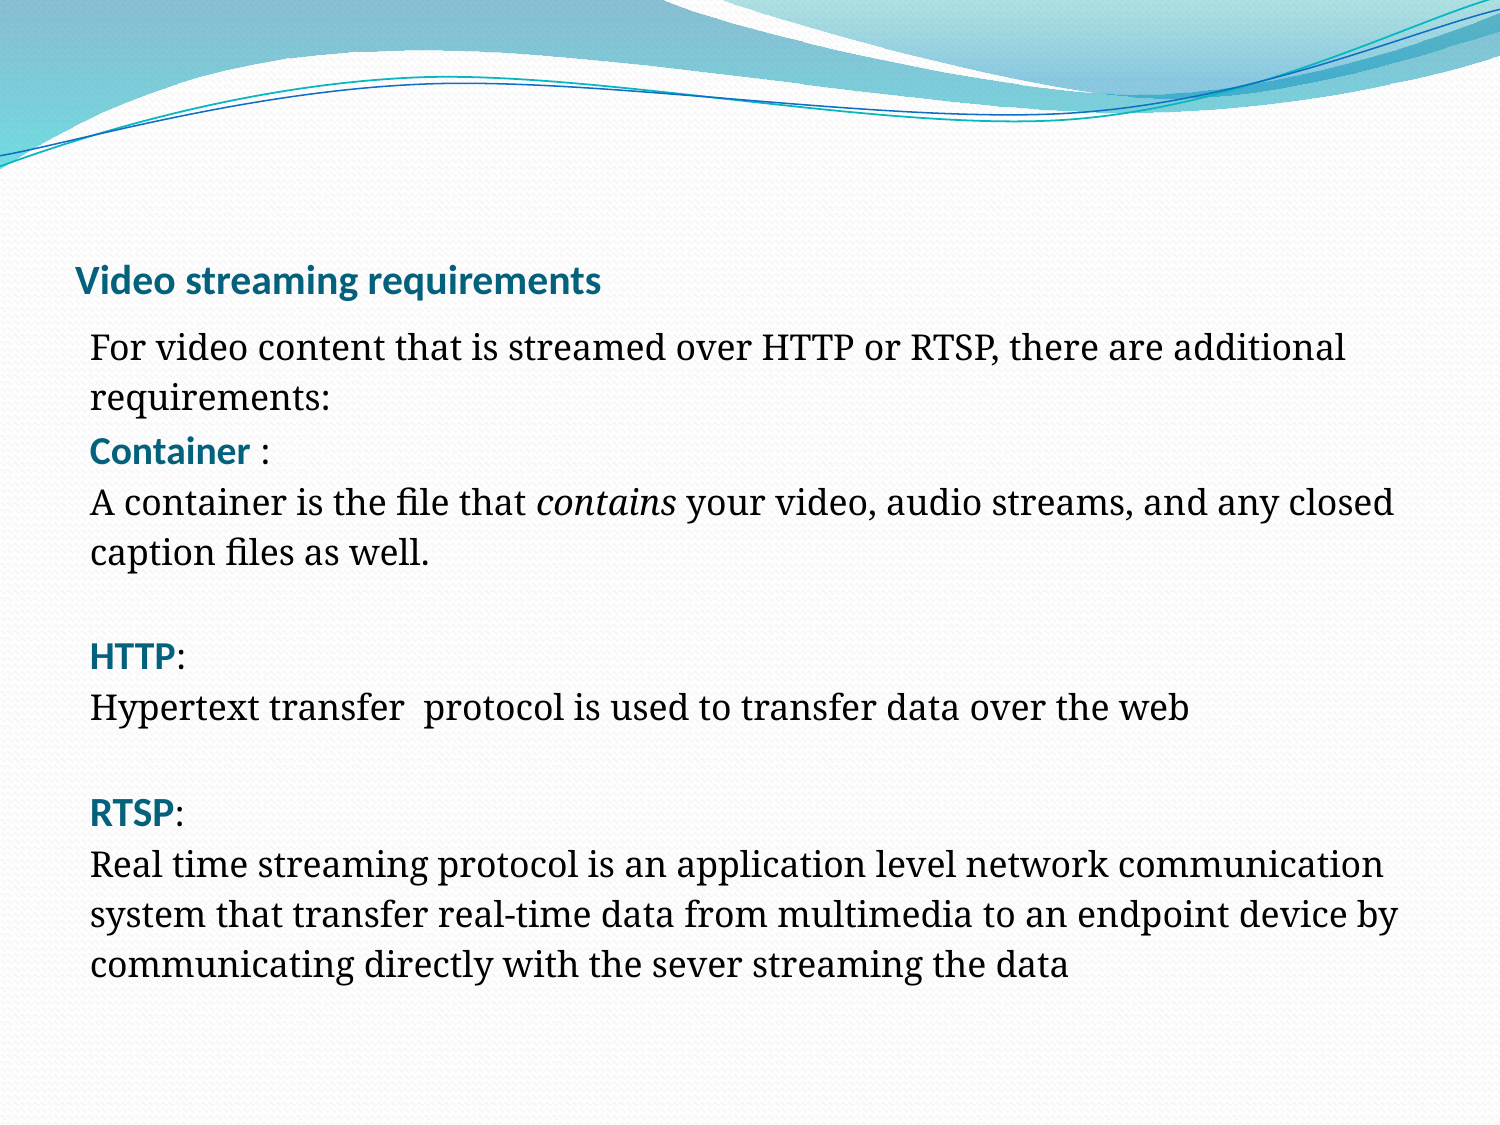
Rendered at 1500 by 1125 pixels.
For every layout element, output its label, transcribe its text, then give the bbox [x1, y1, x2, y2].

title Video streaming requirements [75, 115, 1425, 303]
list For video content that is streamed over HTTP or RTSP, there are additional requirements: Container : A container is the file that contains your video, audio streams, and any closed caption files as well. HTTP: Hypertext transfer protocol is used to transfer data over the web RTSP: Real time streaming protocol is an application level network communication system that transfer real-time data from multimedia to an endpoint device by communicating directly with the sever streaming the data [75, 317, 1425, 1038]
